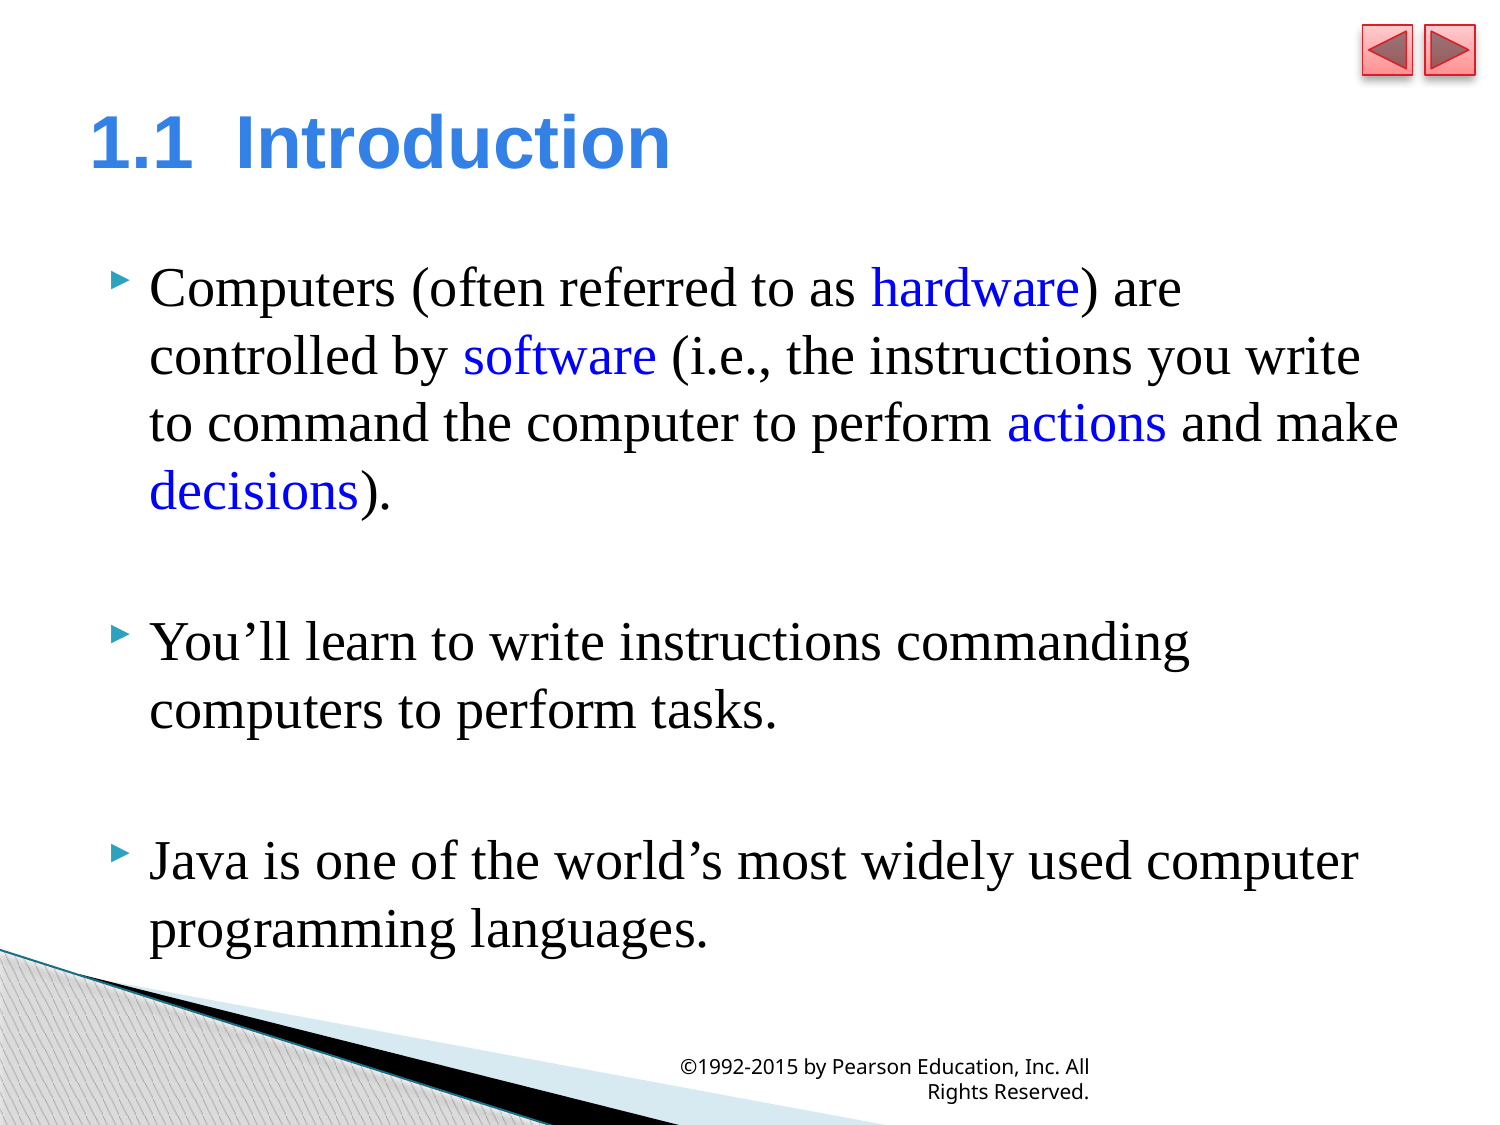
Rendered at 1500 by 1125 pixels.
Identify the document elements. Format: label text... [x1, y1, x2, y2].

list Computers (often referred to as hardware) are controlled by software (i.e., the instructions you write to command the computer to perform actions and make decisions). You’ll learn to write instructions commanding computers to perform tasks. Java is one of the world’s most widely used computer programming languages. [75, 242, 1425, 986]
footer ©1992-2015 by Pearson Education, Inc. All Rights Reserved. [650, 1051, 1105, 1112]
title 1.1 Introduction [75, 45, 1425, 233]
